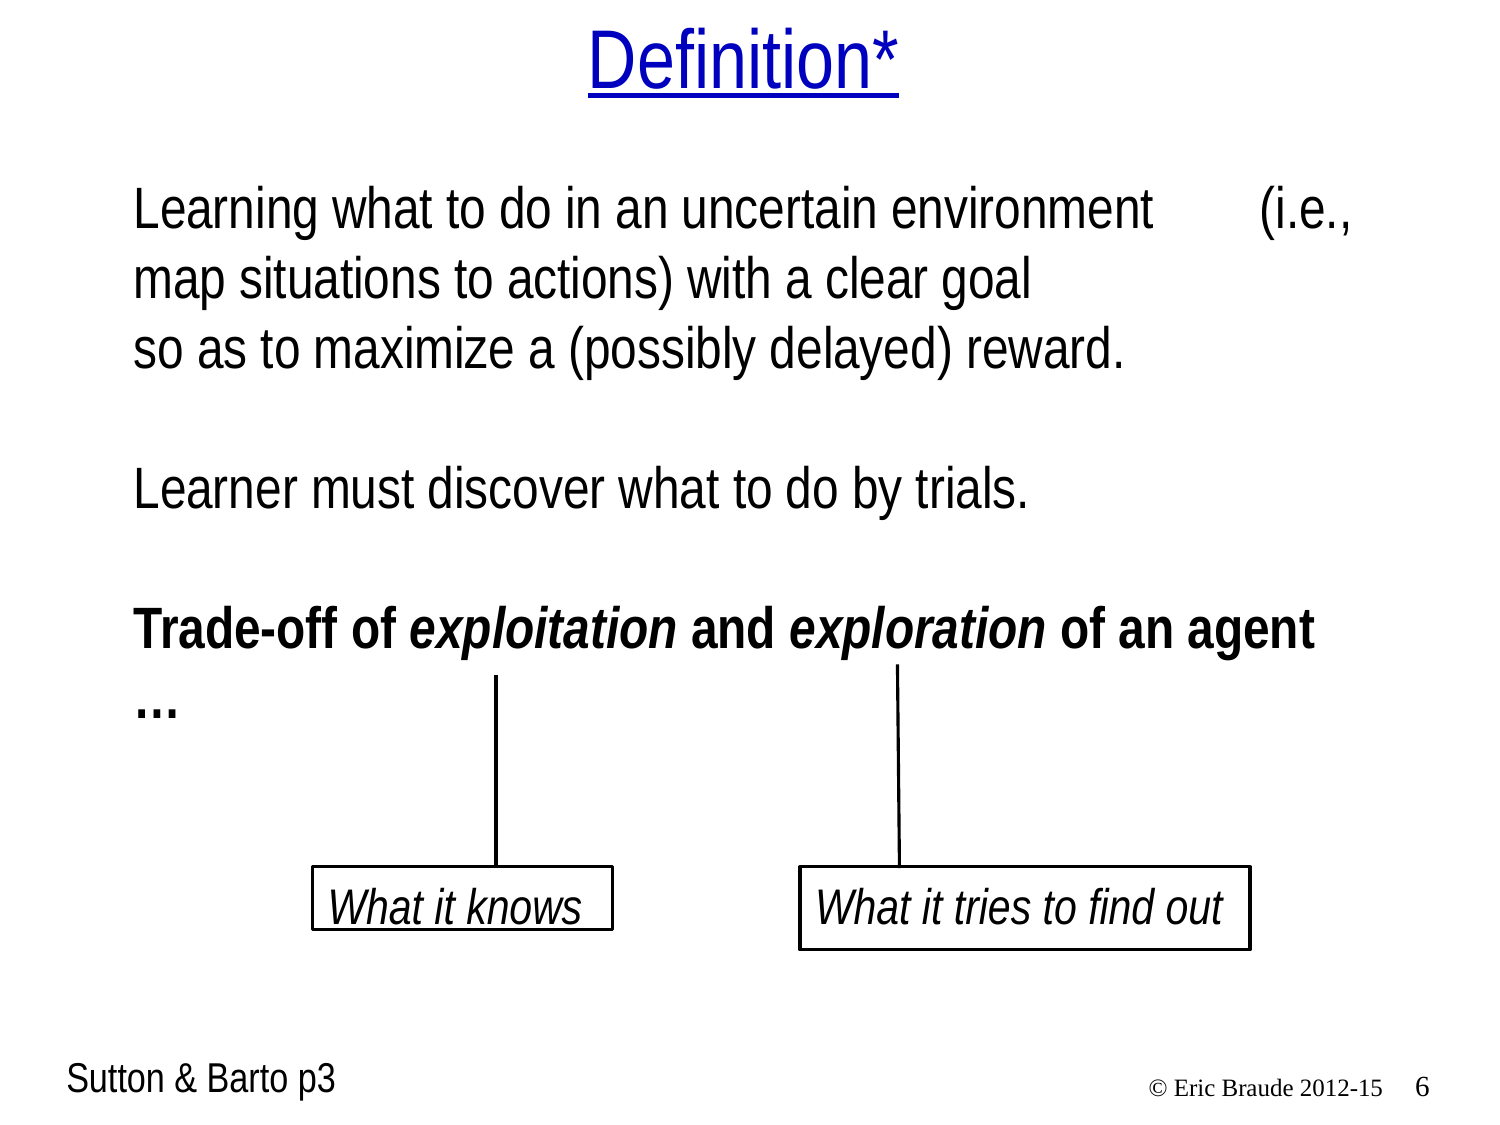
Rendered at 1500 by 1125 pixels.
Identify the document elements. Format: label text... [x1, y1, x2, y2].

text_box What it tries to find out [799, 664, 1250, 950]
title Definition* [0, 31, 1488, 113]
text_box What it knows [312, 675, 613, 930]
text_box Sutton & Barto p3 [51, 1043, 351, 1108]
text_box Learning what to do in an uncertain environment (i.e., map situations to actions) with a clear goal so as to maximize a (possibly delayed) reward. Learner must discover what to do by trials. Trade-off of exploitation and exploration of an agent … [118, 162, 1369, 738]
